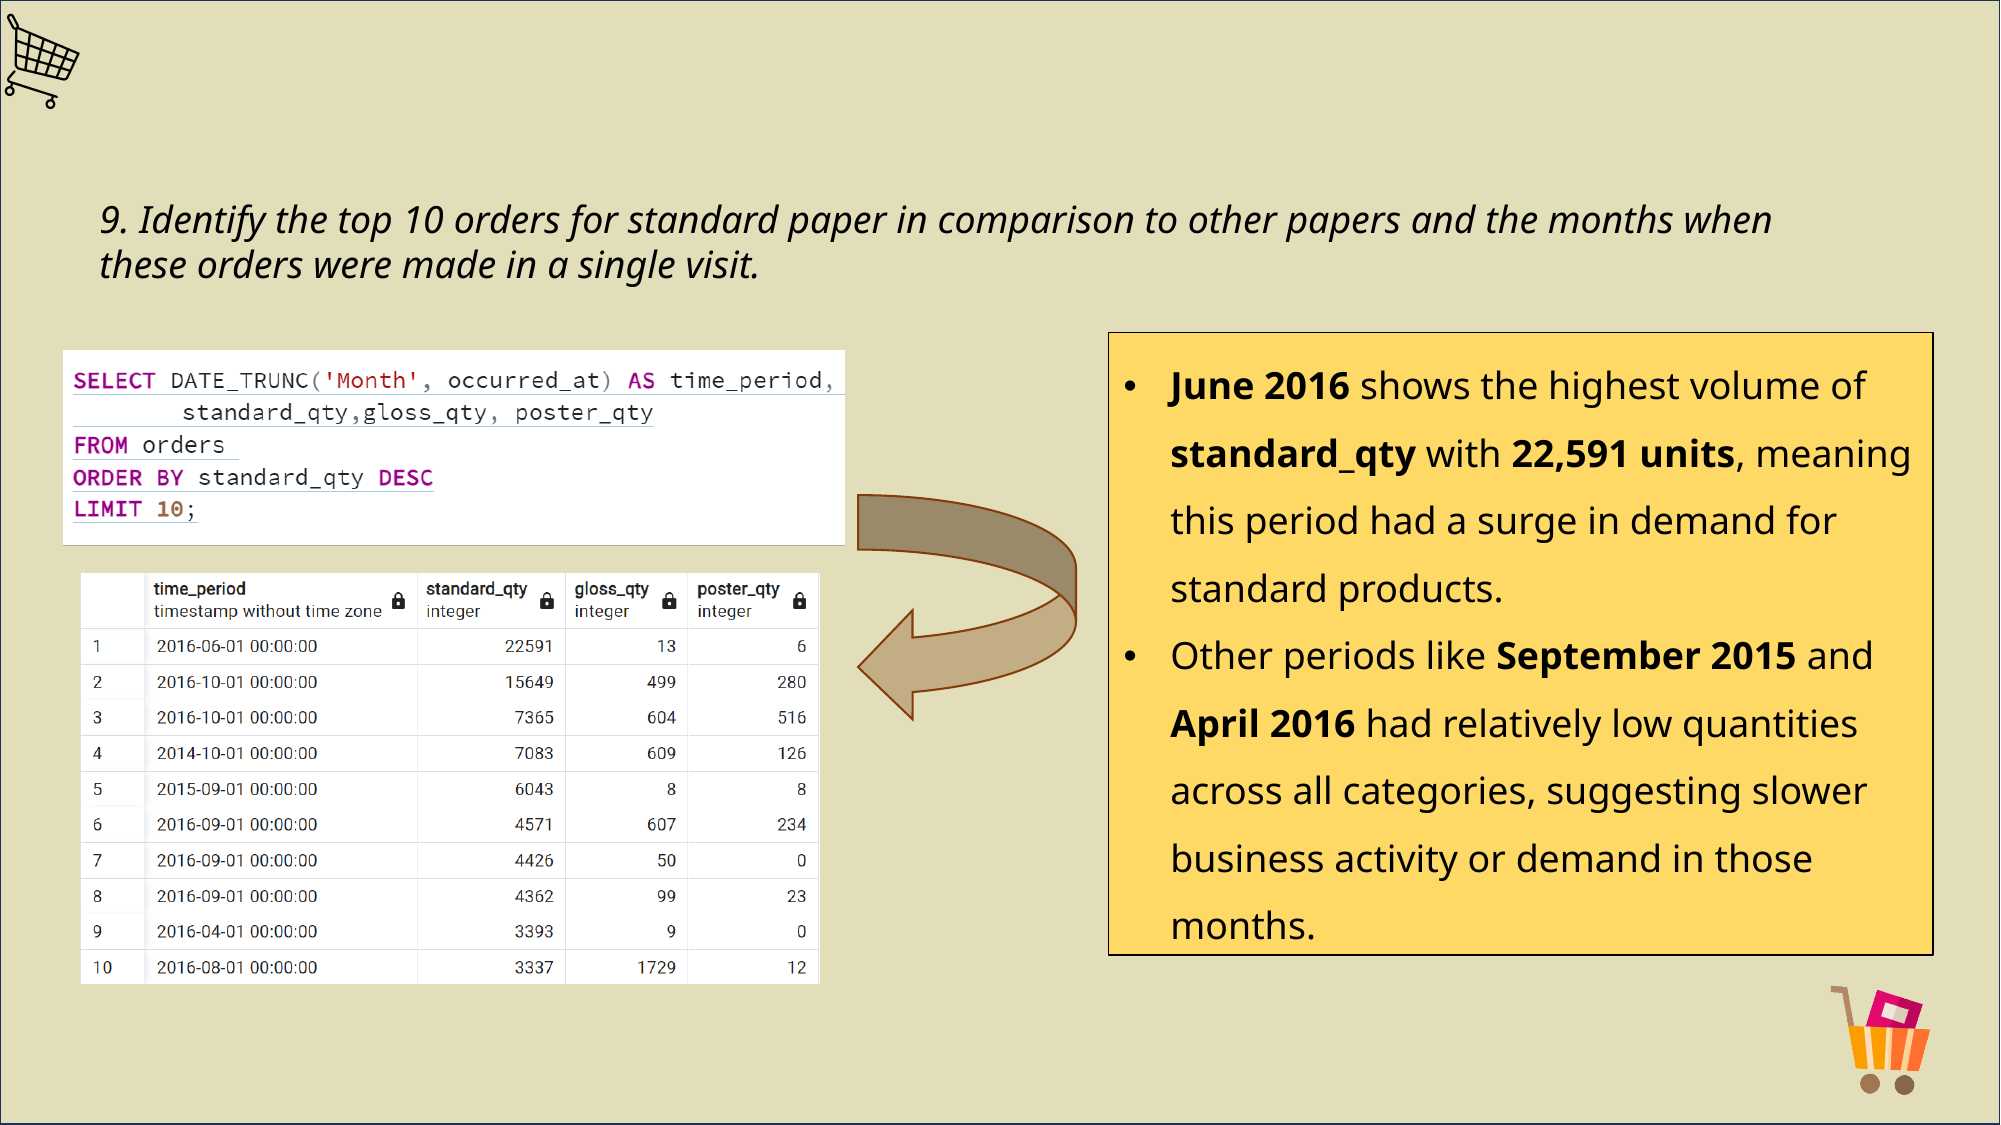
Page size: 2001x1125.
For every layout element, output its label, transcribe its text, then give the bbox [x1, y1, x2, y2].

text_box 9. Identify the top 10 orders for standard paper in comparison to other papers and the months when these orders were made in a single visit. [84, 188, 1849, 294]
text_box [856, 494, 1078, 722]
picture [62, 350, 845, 546]
picture [0, 13, 84, 112]
text_box June 2016 shows the highest volume of standard_qty with 22,591 units, meaning this period had a surge in demand for standard products. Other periods like September 2015 and April 2016 had relatively low quantities across all categories, suggesting slower business activity or demand in those months. [1108, 332, 1933, 955]
text_box [0, 0, 2000, 1125]
picture [1824, 987, 1934, 1096]
picture [80, 573, 820, 985]
